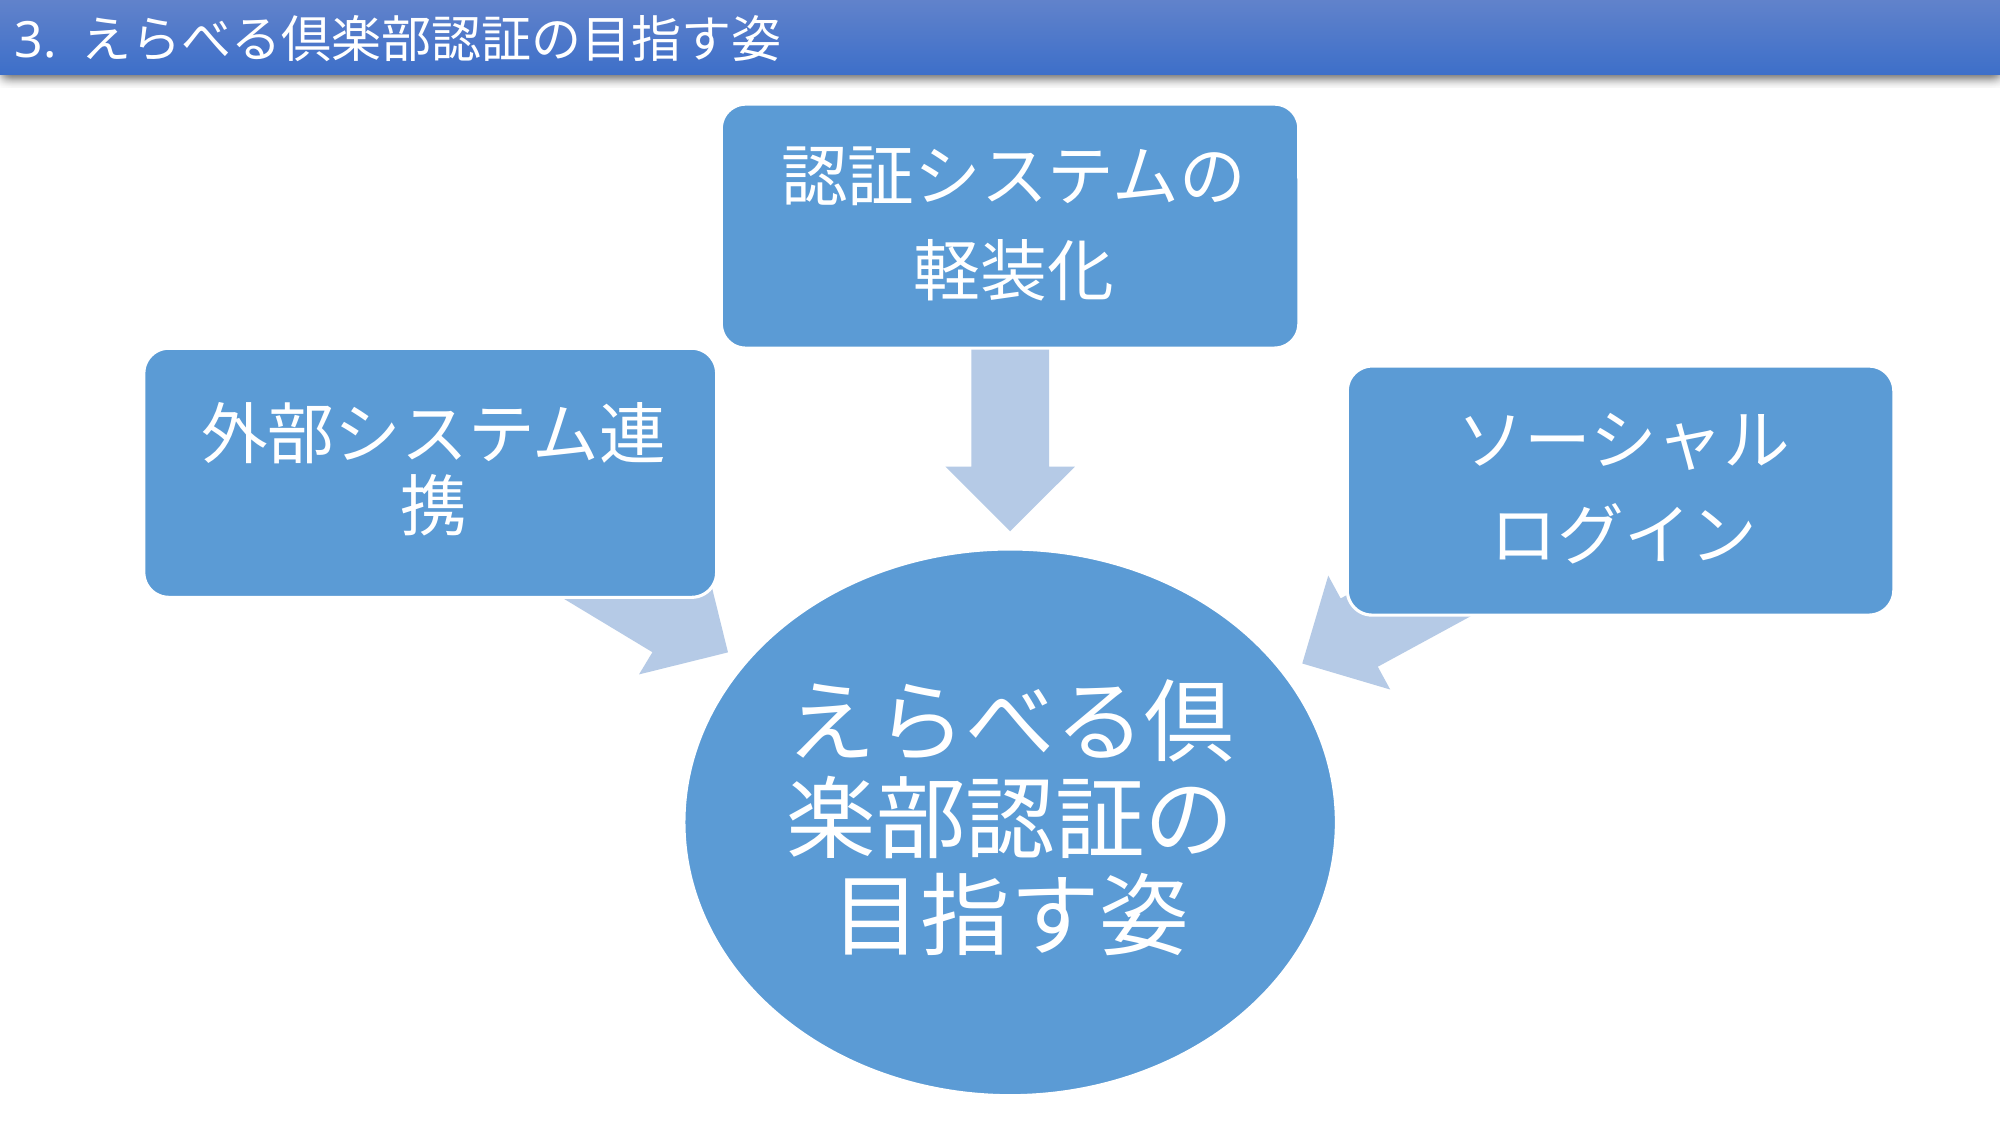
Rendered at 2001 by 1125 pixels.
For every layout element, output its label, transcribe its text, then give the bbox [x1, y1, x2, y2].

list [49, 101, 1958, 1099]
text_box 3. えらべる倶楽部認証の目指す姿 [0, 0, 2000, 75]
